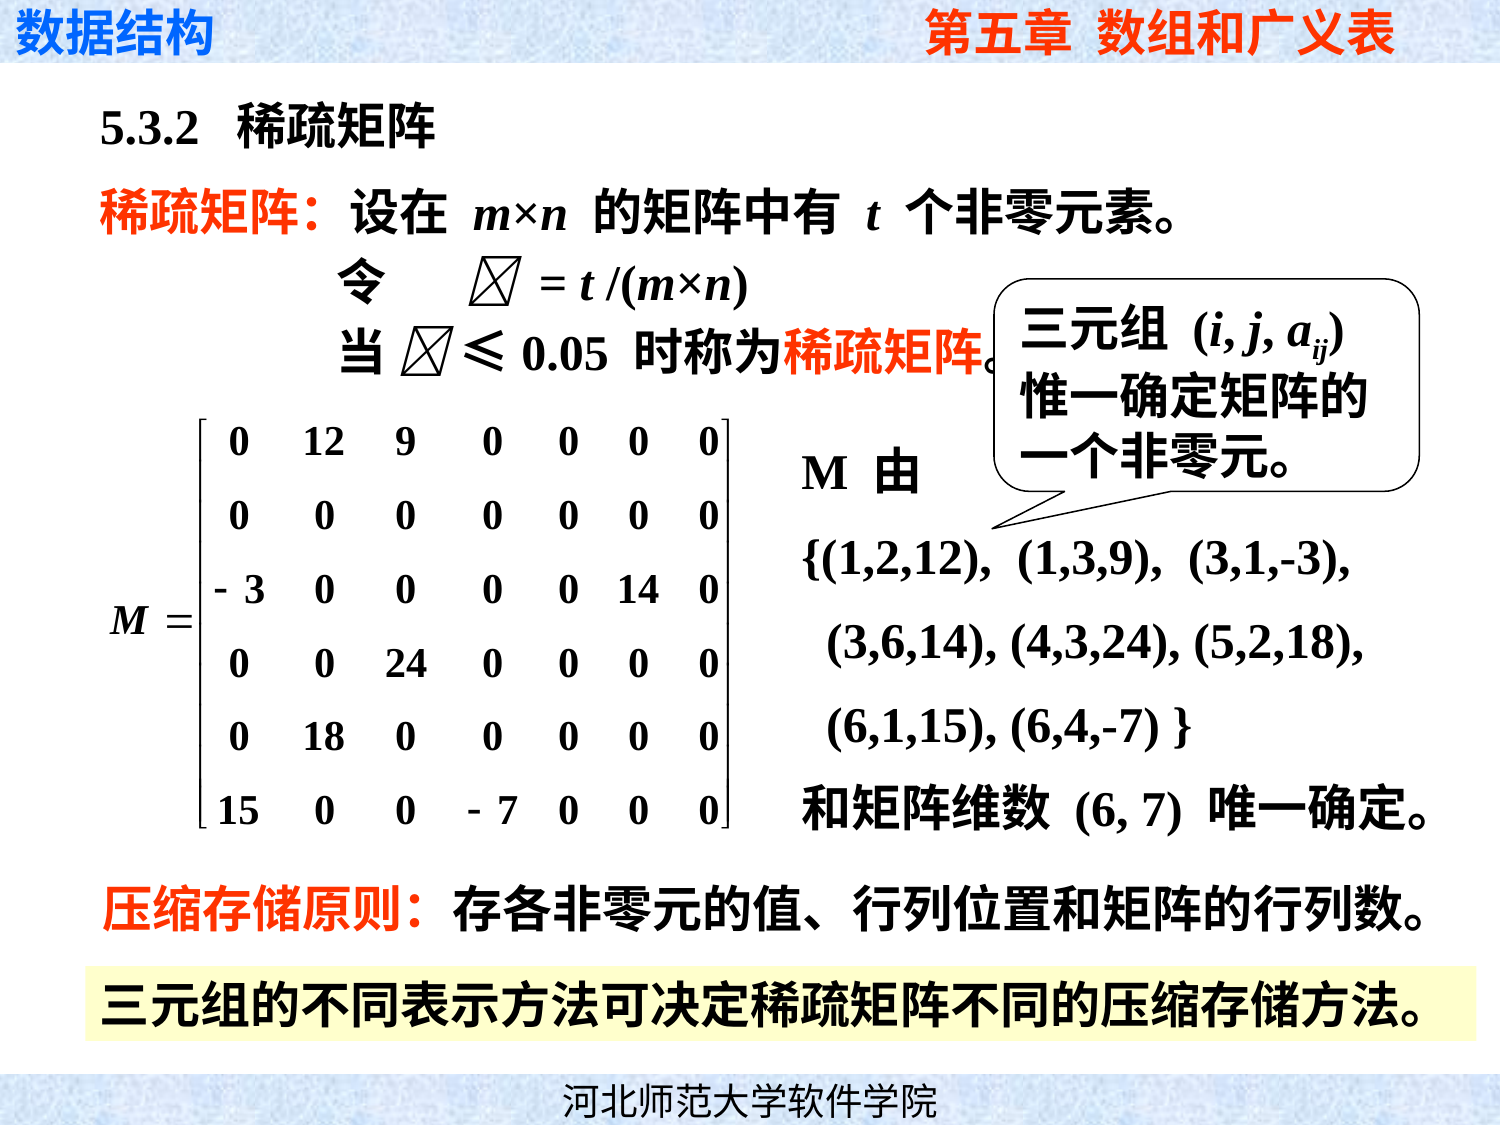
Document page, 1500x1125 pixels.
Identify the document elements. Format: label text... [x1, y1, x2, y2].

text_box M 由 {(1,2,12), (1,3,9), (3,1,-3), (3,6,14), (4,3,24), (5,2,18), (6,1,15), (6,4,-7) } 和矩阵维数 (6, 7) 唯一确定。 [786, 408, 1484, 844]
text_box 稀疏矩阵：设在 m×n 的矩阵中有 t 个非零元素。 令  = t /(m×n) 当  ≤0.05 时称为稀疏矩阵。 [84, 172, 1337, 445]
text_box 压缩存储原则：存各非零元的值、行列位置和矩阵的行列数。 [87, 846, 1479, 945]
text_box 三元组 (i, j, aij) 惟一确定矩阵的一个非零元。 [991, 278, 1420, 529]
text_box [101, 411, 747, 837]
text_box 5.3.2 稀疏矩阵 [84, 87, 475, 161]
picture [0, 0, 1500, 63]
picture [0, 1074, 1500, 1125]
text_box 三元组的不同表示方法可决定稀疏矩阵不同的压缩存储方法。 [85, 966, 1477, 1041]
